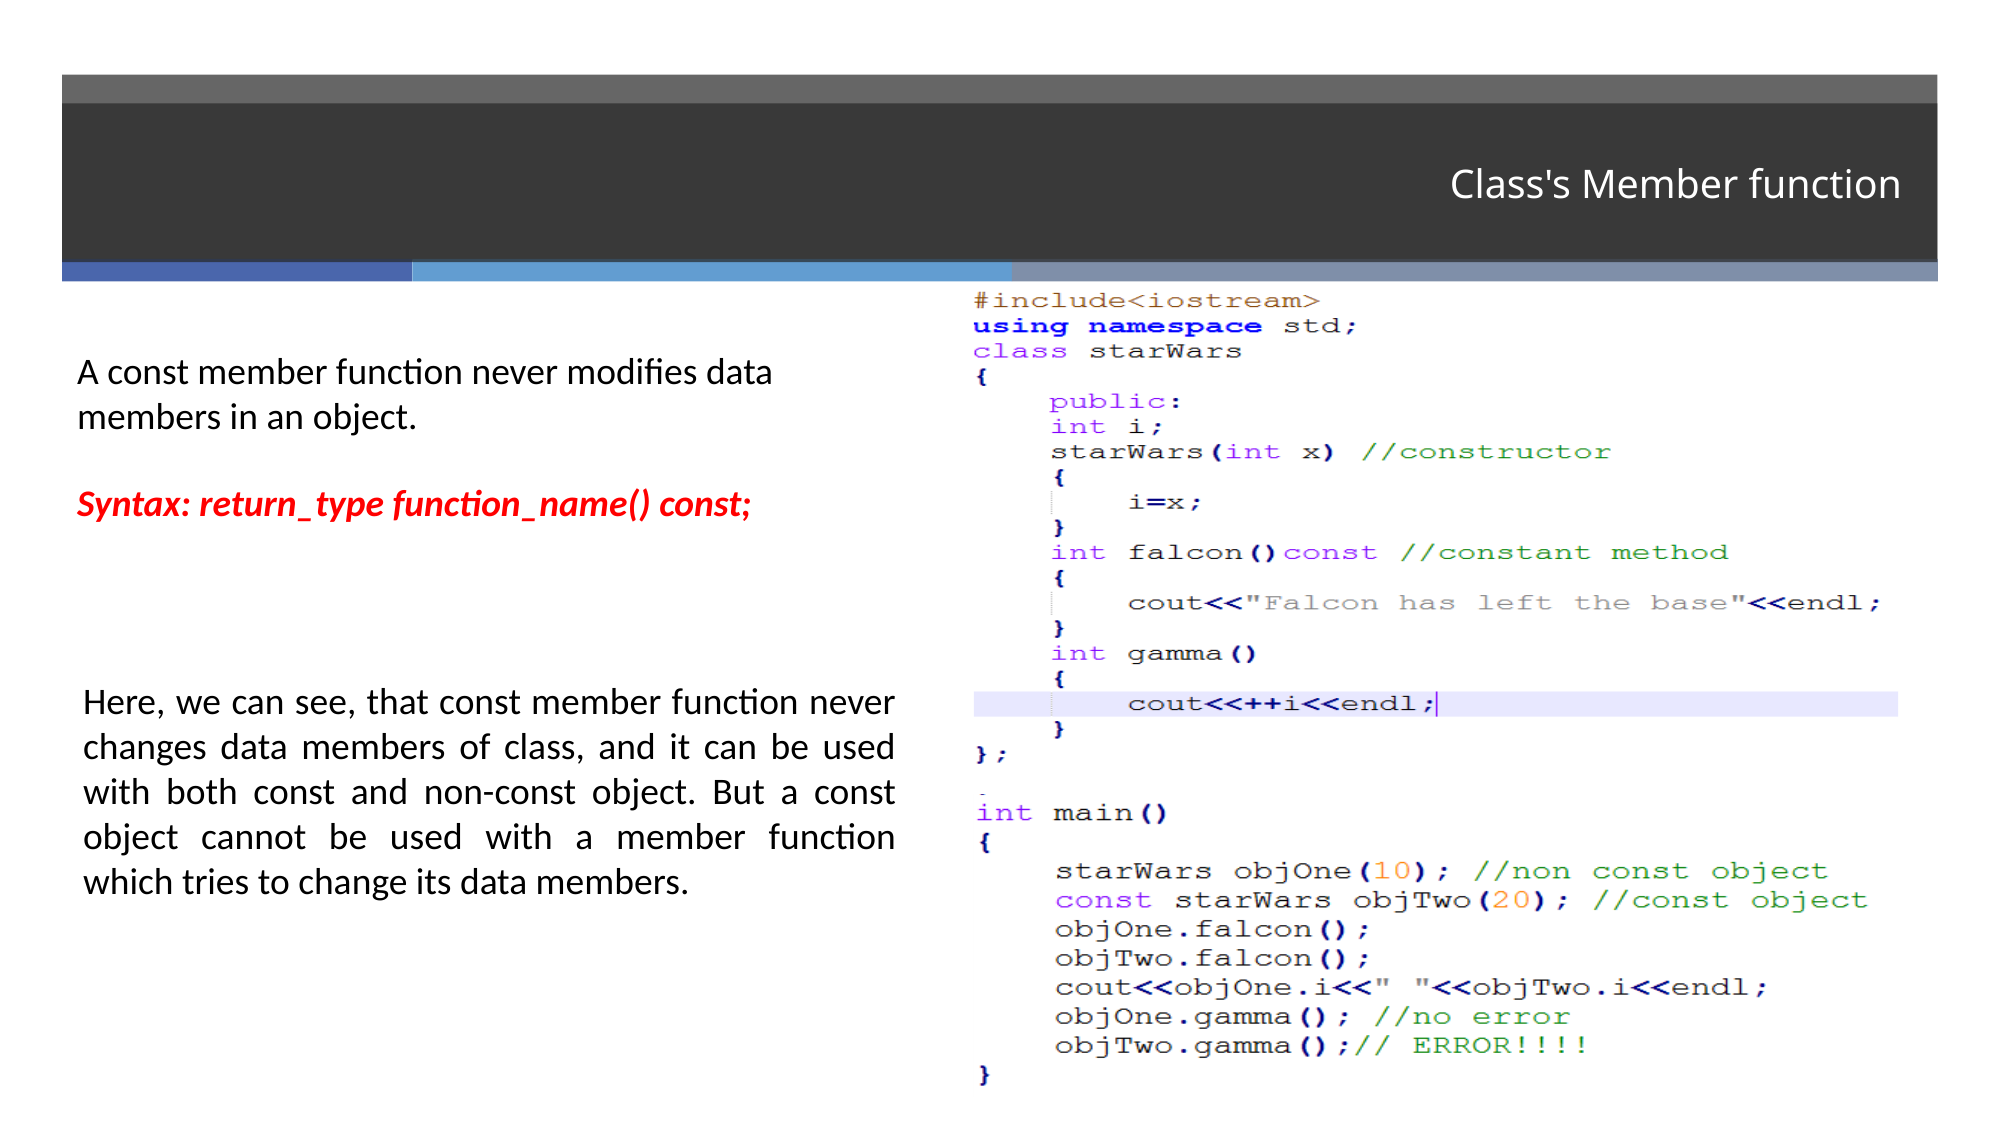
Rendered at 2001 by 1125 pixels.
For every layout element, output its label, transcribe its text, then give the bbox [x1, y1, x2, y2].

picture [973, 289, 1899, 768]
text_box Here, we can see, that const member function never changes data members of class, and it can be used with both const and non-const object. But a const object cannot be used with a member function which tries to change its data members. [68, 669, 912, 909]
title Class's Member function [62, 103, 1938, 263]
list A const member function never modifies data members in an object. Syntax: return_type function_name() const; [62, 339, 906, 745]
picture [973, 794, 1882, 1097]
